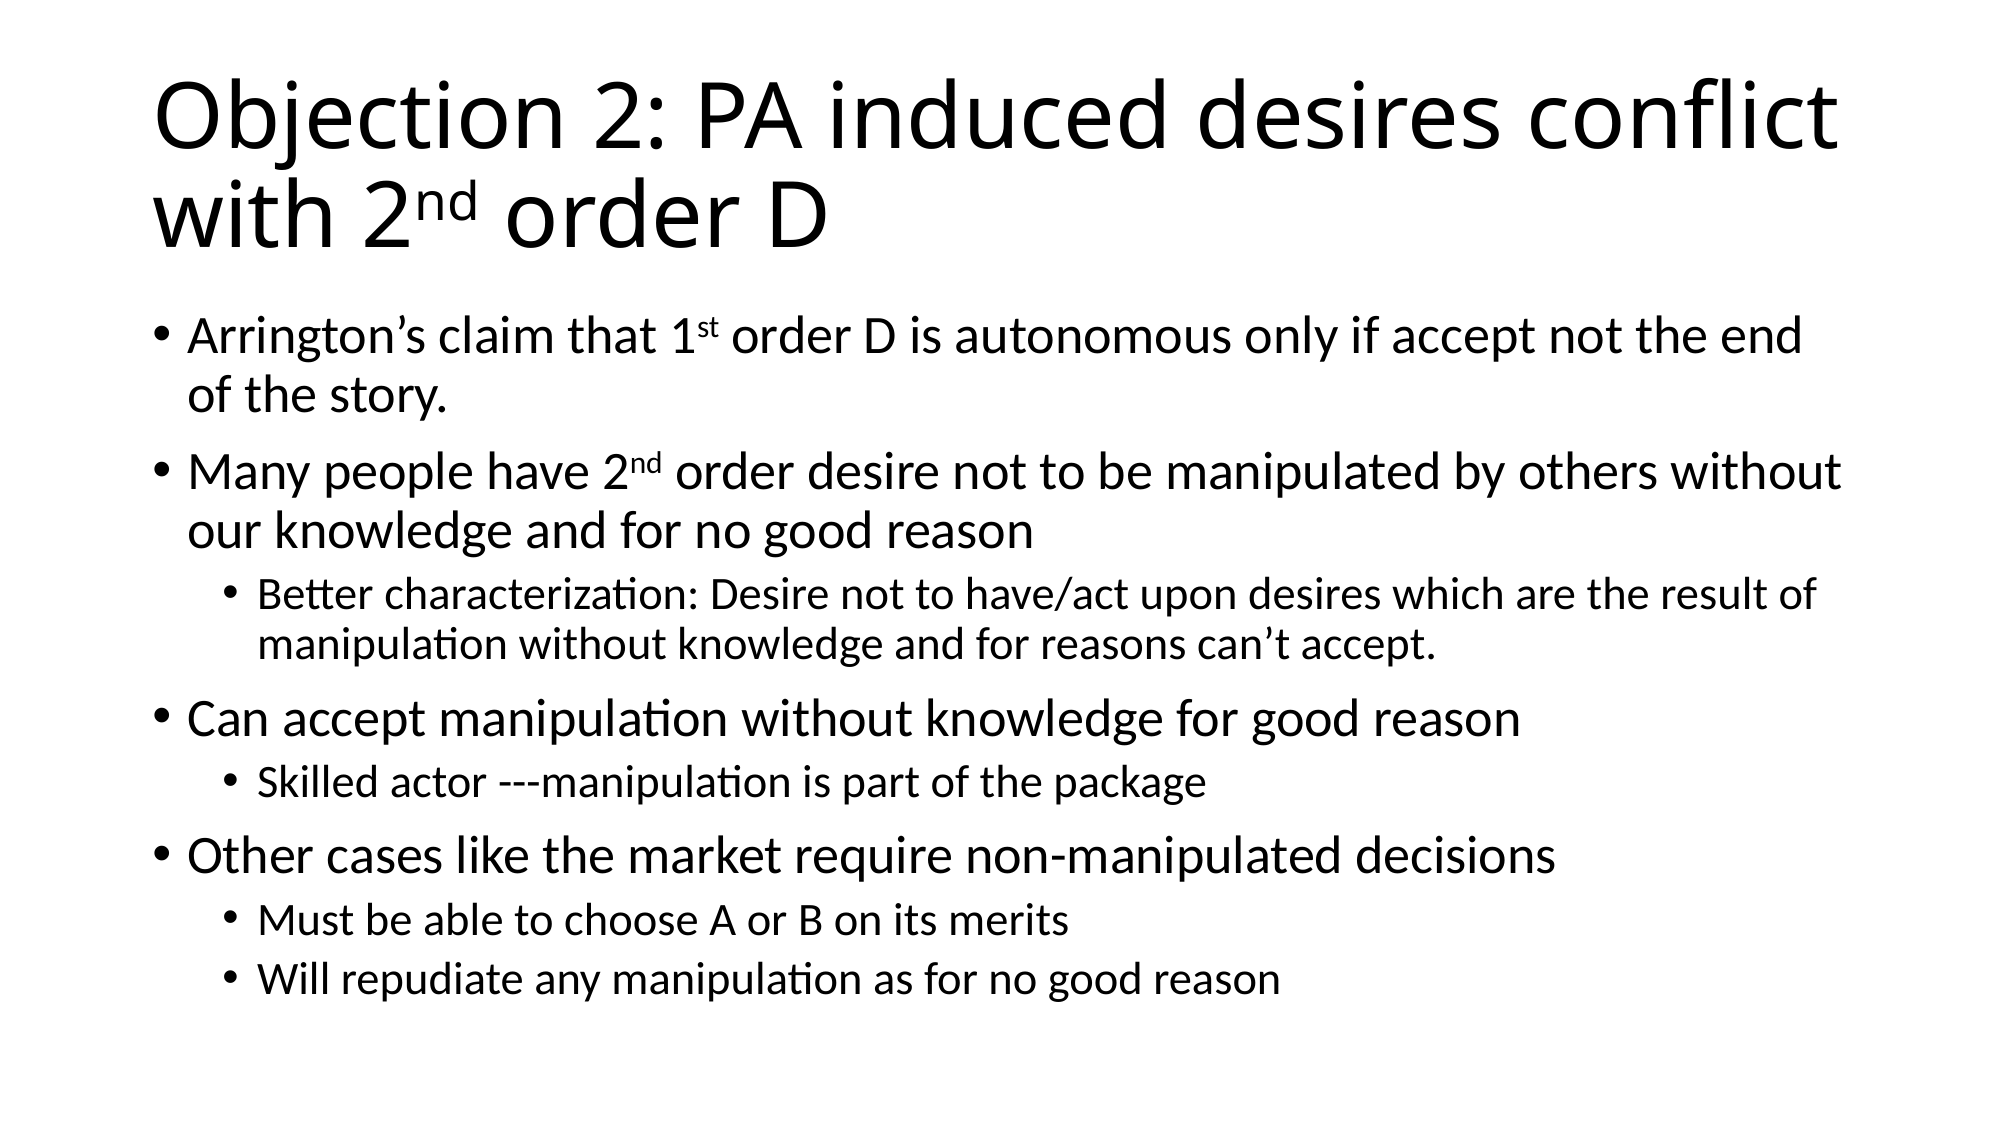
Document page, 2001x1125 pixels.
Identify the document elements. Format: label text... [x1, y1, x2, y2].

list Arrington’s claim that 1st order D is autonomous only if accept not the end of the story. Many people have 2nd order desire not to be manipulated by others without our knowledge and for no good reason Better characterization: Desire not to have/act upon desires which are the result of manipulation without knowledge and for reasons can’t accept. Can accept manipulation without knowledge for good reason Skilled actor ---manipulation is part of the package Other cases like the market require non-manipulated decisions Must be able to choose A or B on its merits Will repudiate any manipulation as for no good reason [137, 299, 1863, 1014]
title Objection 2: PA induced desires conflict with 2nd order D [137, 59, 1863, 278]
